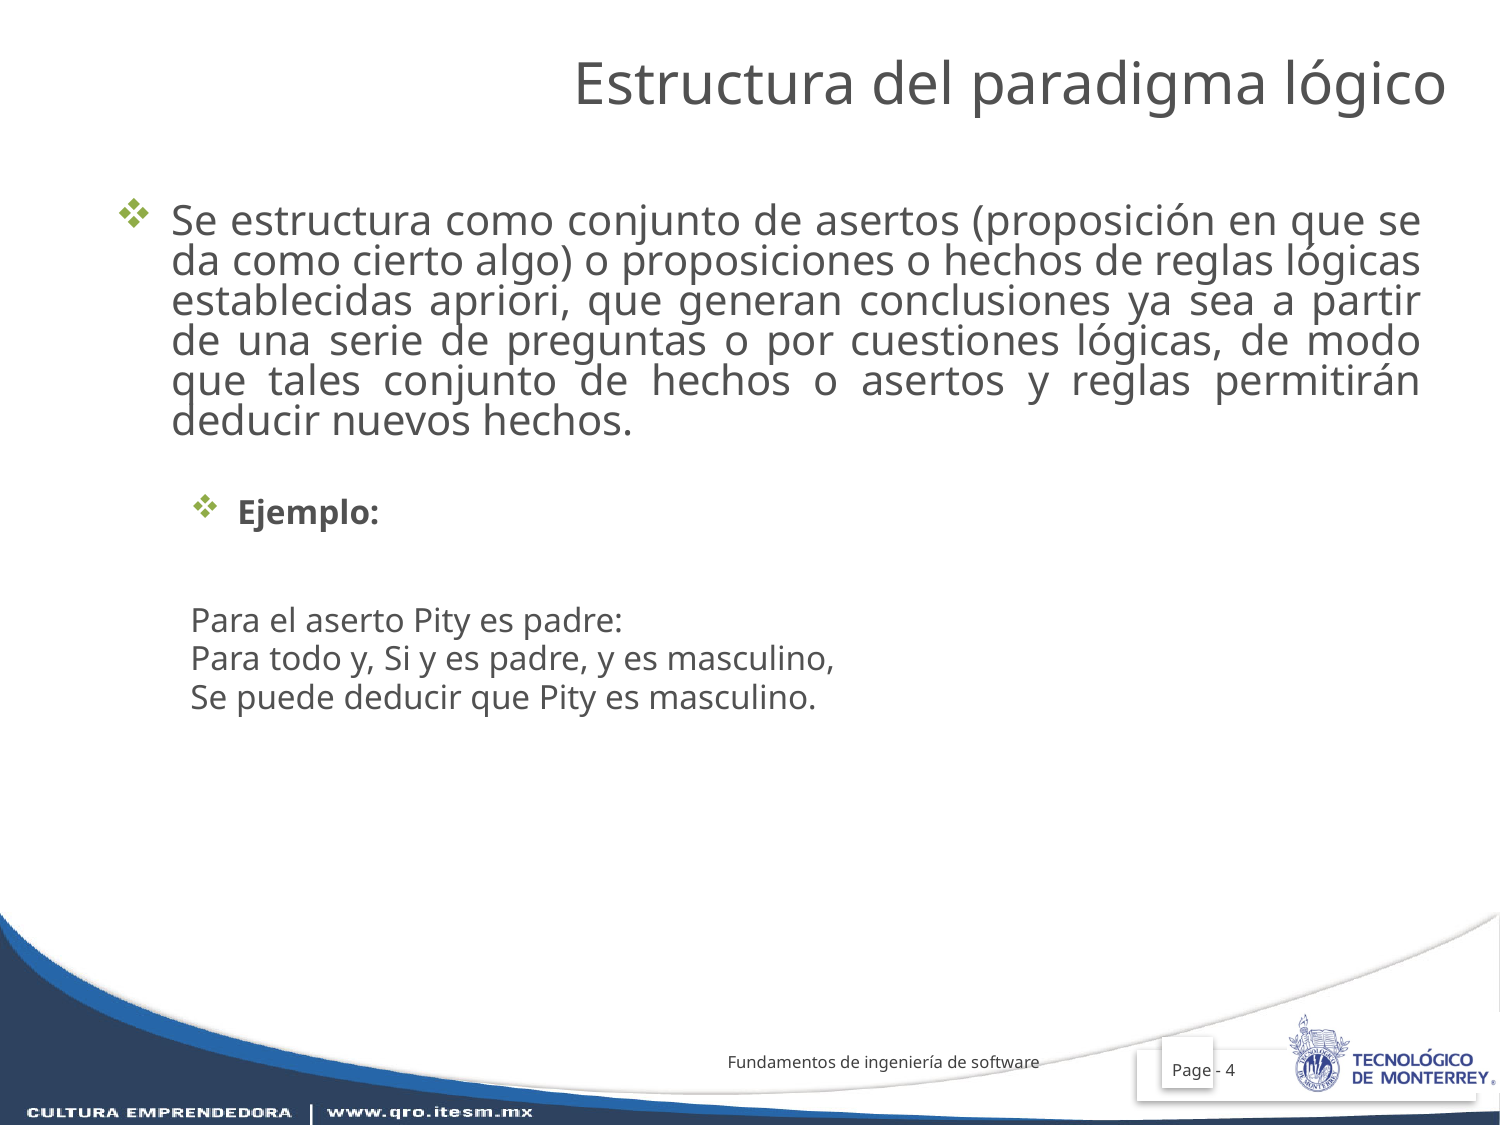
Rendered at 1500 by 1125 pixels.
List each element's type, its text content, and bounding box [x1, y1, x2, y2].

picture [1287, 1012, 1500, 1093]
text_box Estructura del paradigma lógico [49, 24, 1463, 138]
list Se estructura como conjunto de asertos (proposición en que se da como cierto algo) o proposiciones o hechos de reglas lógicas establecidas apriori, que generan conclusiones ya sea a partir de una serie de preguntas o por cuestiones lógicas, de modo que tales conjunto de hechos o asertos y reglas permitirán deducir nuevos hechos. Ejemplo: Para el aserto Pity es padre: Para todo y, Si y es padre, y es masculino, Se puede deducir que Pity es masculino. [100, 196, 1438, 965]
